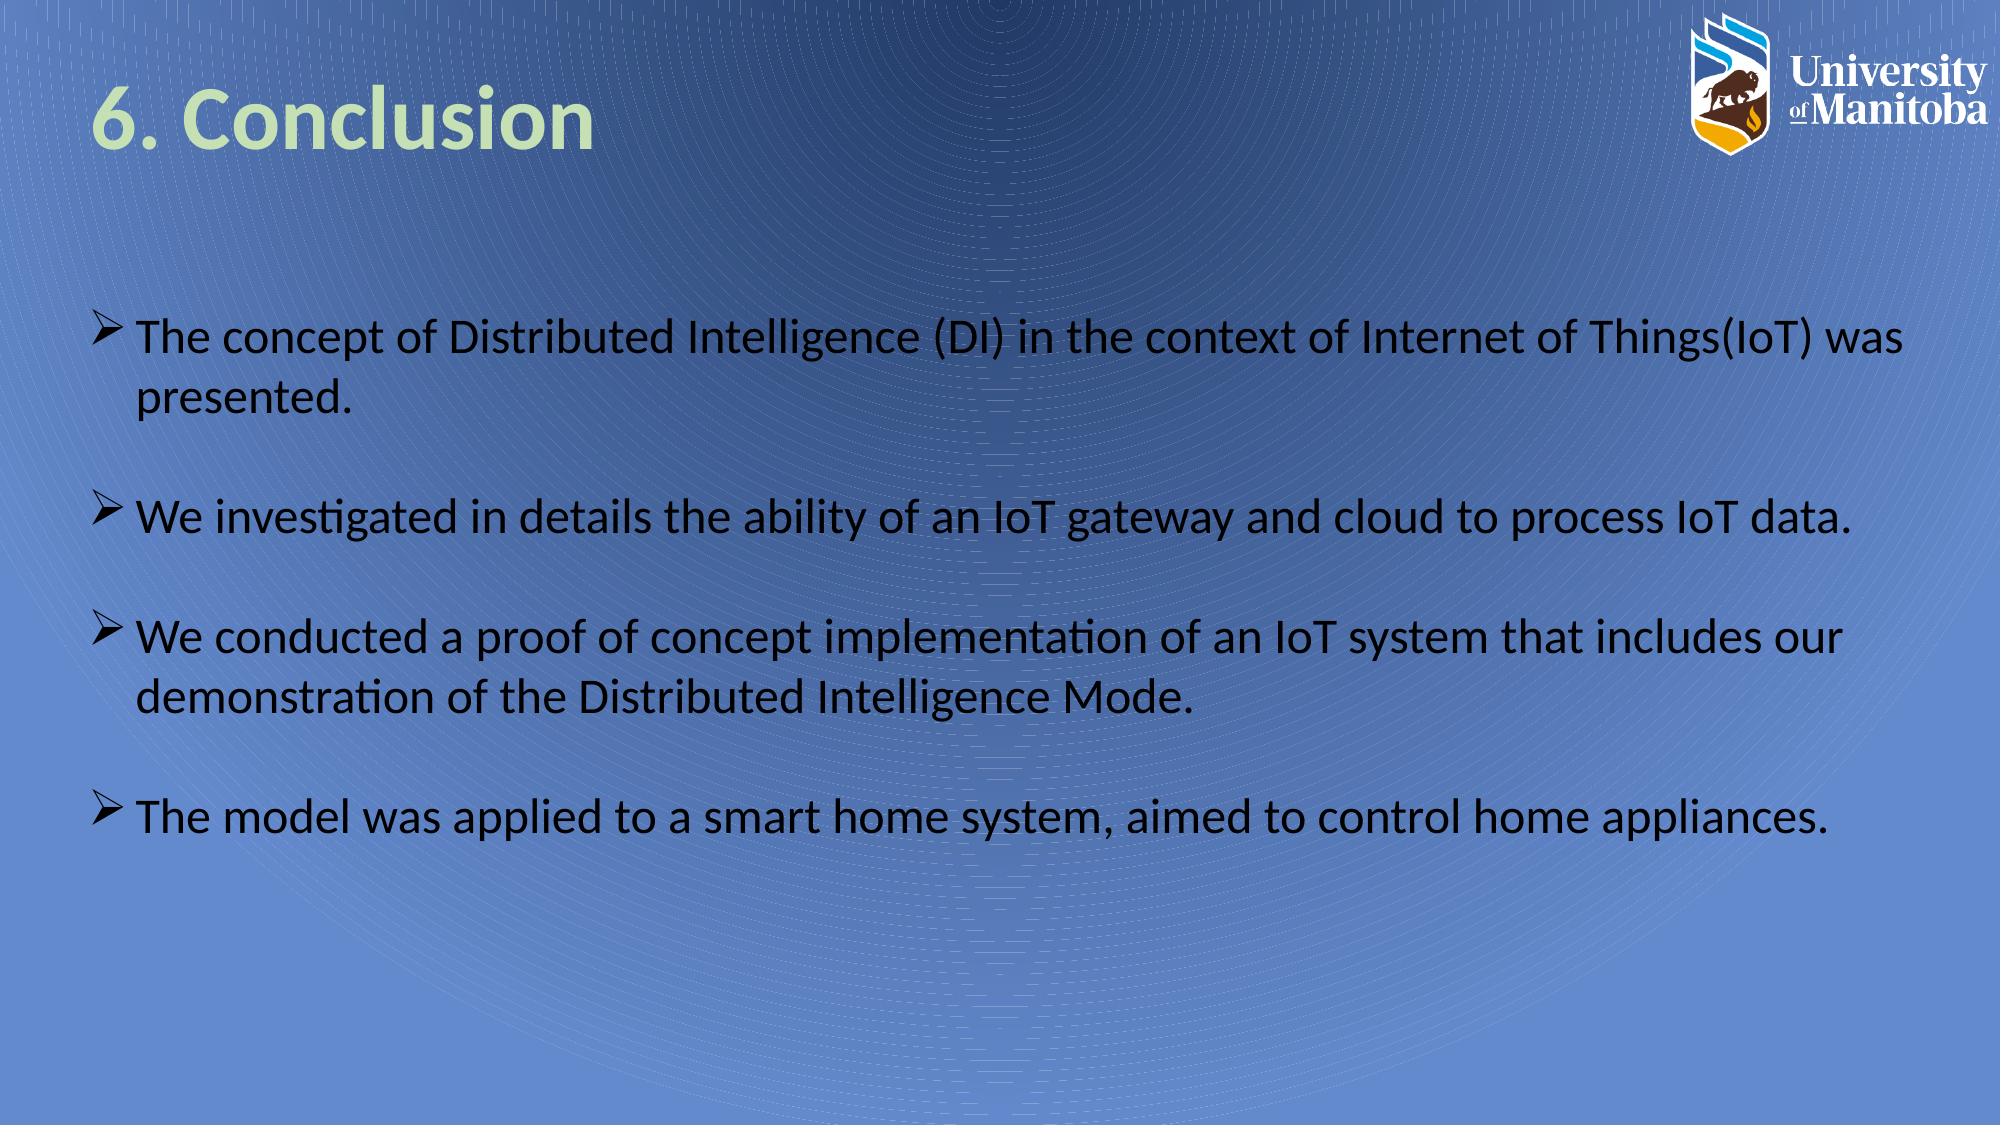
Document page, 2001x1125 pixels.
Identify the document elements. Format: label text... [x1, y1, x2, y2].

picture [1690, 12, 1988, 156]
text_box The concept of Distributed Intelligence (DI) in the context of Internet of Things(IoT) was presented. We investigated in details the ability of an IoT gateway and cloud to process IoT data. We conducted a proof of concept implementation of an IoT system that includes our demonstration of the Distributed Intelligence Mode. The model was applied to a smart home system, aimed to control home appliances. [73, 295, 1968, 896]
text_box 6. Conclusion [76, 50, 824, 175]
text_box [76, 50, 867, 177]
